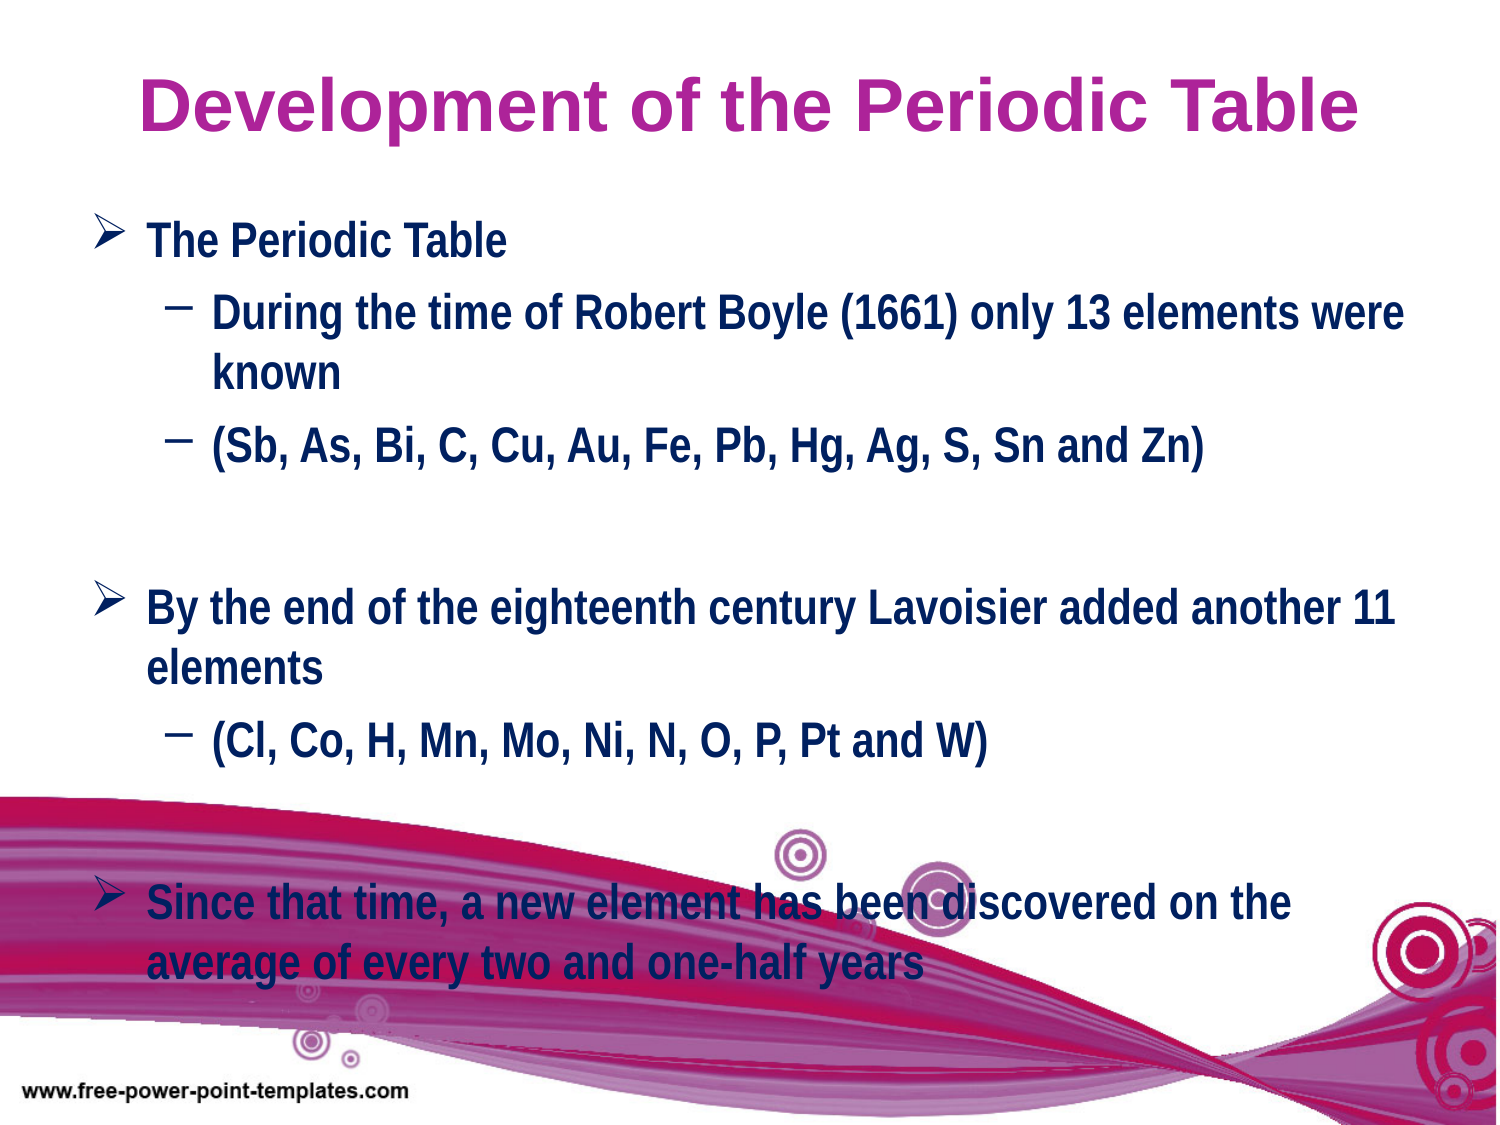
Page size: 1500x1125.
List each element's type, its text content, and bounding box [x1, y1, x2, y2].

list The Periodic Table During the time of Robert Boyle (1661) only 13 elements were known (Sb, As, Bi, C, Cu, Au, Fe, Pb, Hg, Ag, S, Sn and Zn) By the end of the eighteenth century Lavoisier added another 11 elements (Cl, Co, H, Mn, Mo, Ni, N, O, P, Pt and W) Since that time, a new element has been discovered on the average of every two and one-half years [74, 199, 1426, 1011]
picture [0, 0, 1500, 1125]
title Development of the Periodic Table [112, 44, 1388, 158]
